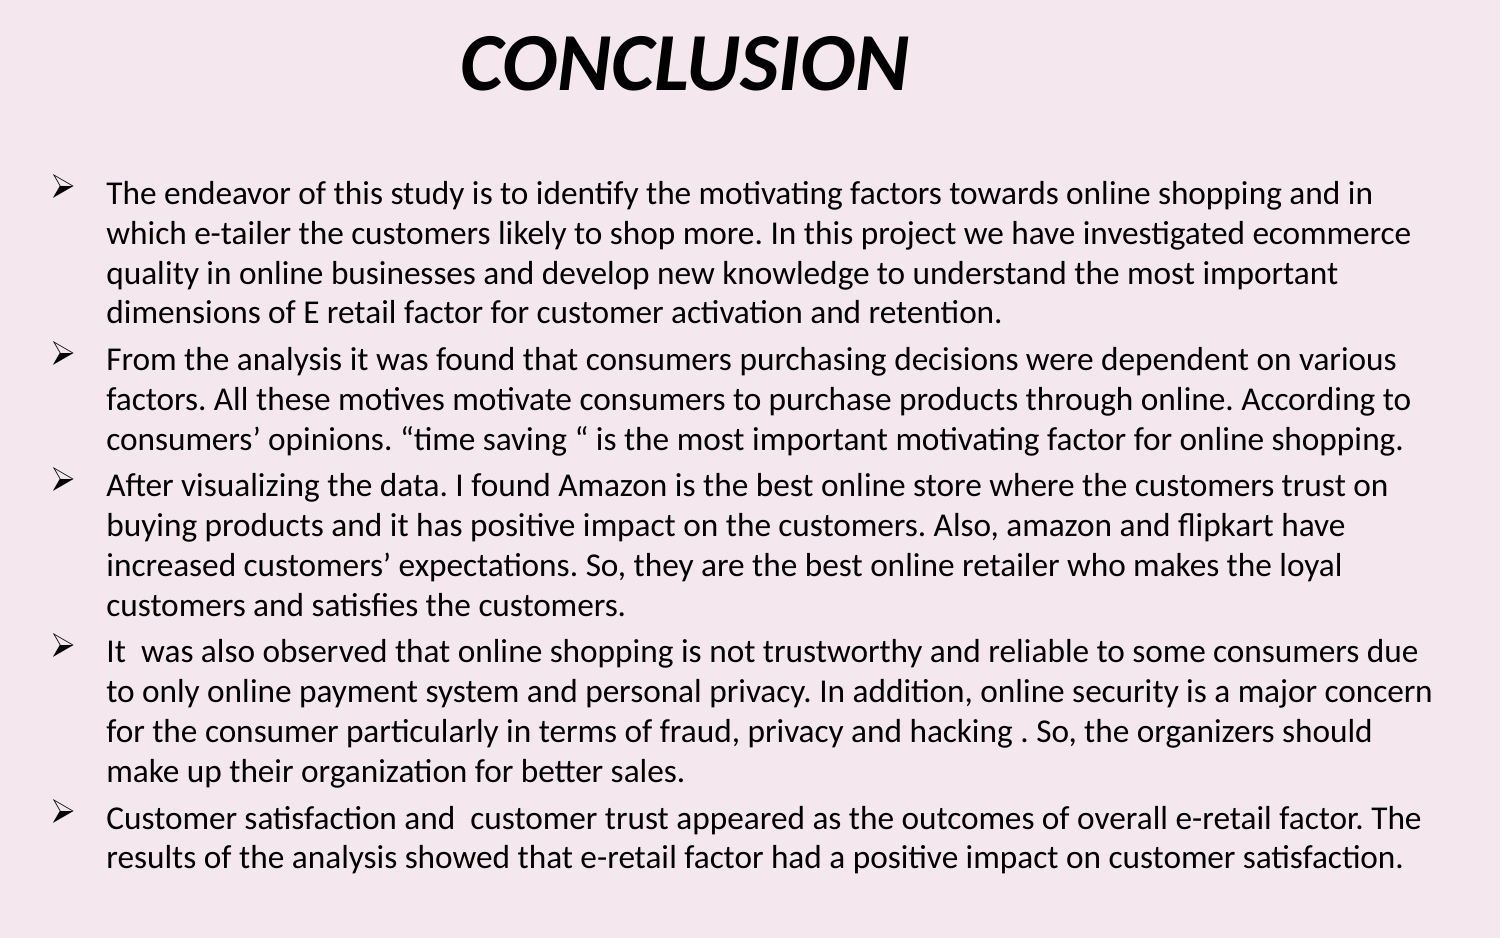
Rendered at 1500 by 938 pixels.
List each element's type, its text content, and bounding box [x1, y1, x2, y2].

list The endeavor of this study is to identify the motivating factors towards online shopping and in which e-tailer the customers likely to shop more. In this project we have investigated ecommerce quality in online businesses and develop new knowledge to understand the most important dimensions of E retail factor for customer activation and retention. From the analysis it was found that consumers purchasing decisions were dependent on various factors. All these motives motivate consumers to purchase products through online. According to consumers’ opinions. “time saving “ is the most important motivating factor for online shopping. After visualizing the data. I found Amazon is the best online store where the customers trust on buying products and it has positive impact on the customers. Also, amazon and flipkart have increased customers’ expectations. So, they are the best online retailer who makes the loyal customers and satisfies the customers. It was also observed that online shopping is not trustworthy and reliable to some consumers due to only online payment system and personal privacy. In addition, online security is a major concern for the consumer particularly in terms of fraud, privacy and hacking . So, the organizers should make up their organization for better sales. Customer satisfaction and customer trust appeared as the outcomes of overall e-retail factor. The results of the analysis showed that e-retail factor had a positive impact on customer satisfaction. [35, 117, 1465, 914]
title CONCLUSION [363, 0, 1008, 115]
